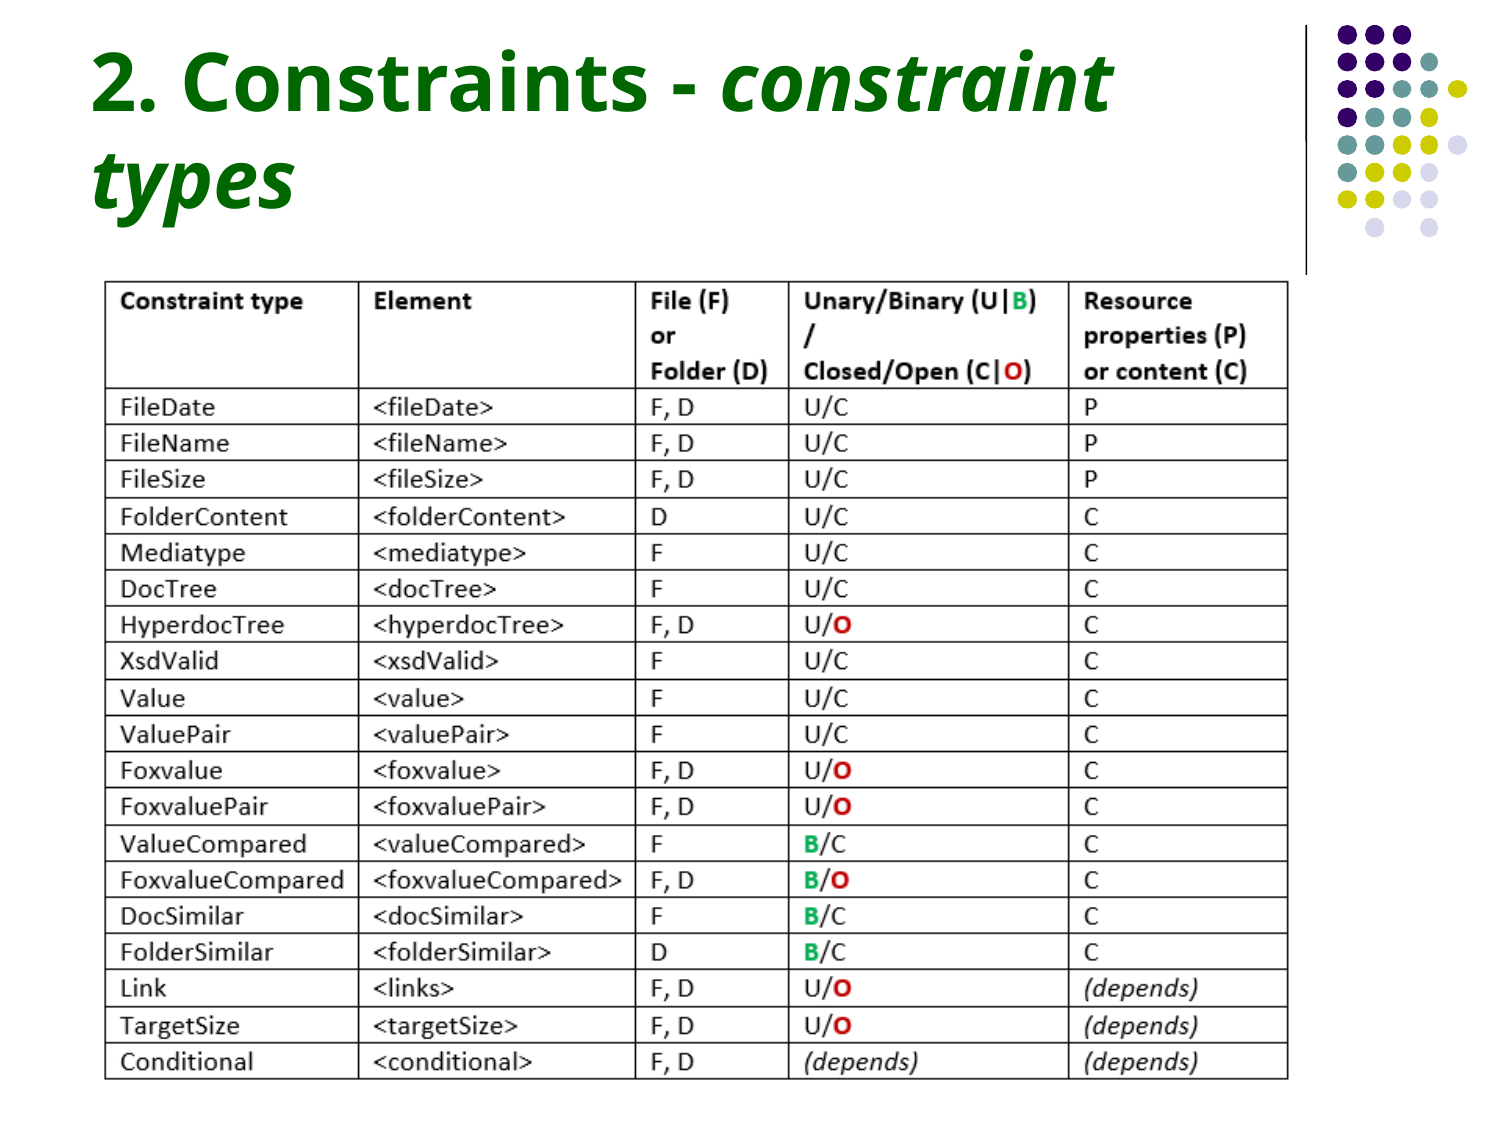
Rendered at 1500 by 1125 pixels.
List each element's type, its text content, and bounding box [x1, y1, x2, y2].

picture [100, 275, 1295, 1083]
title 2. Constraints - constraint types [75, 20, 1313, 233]
